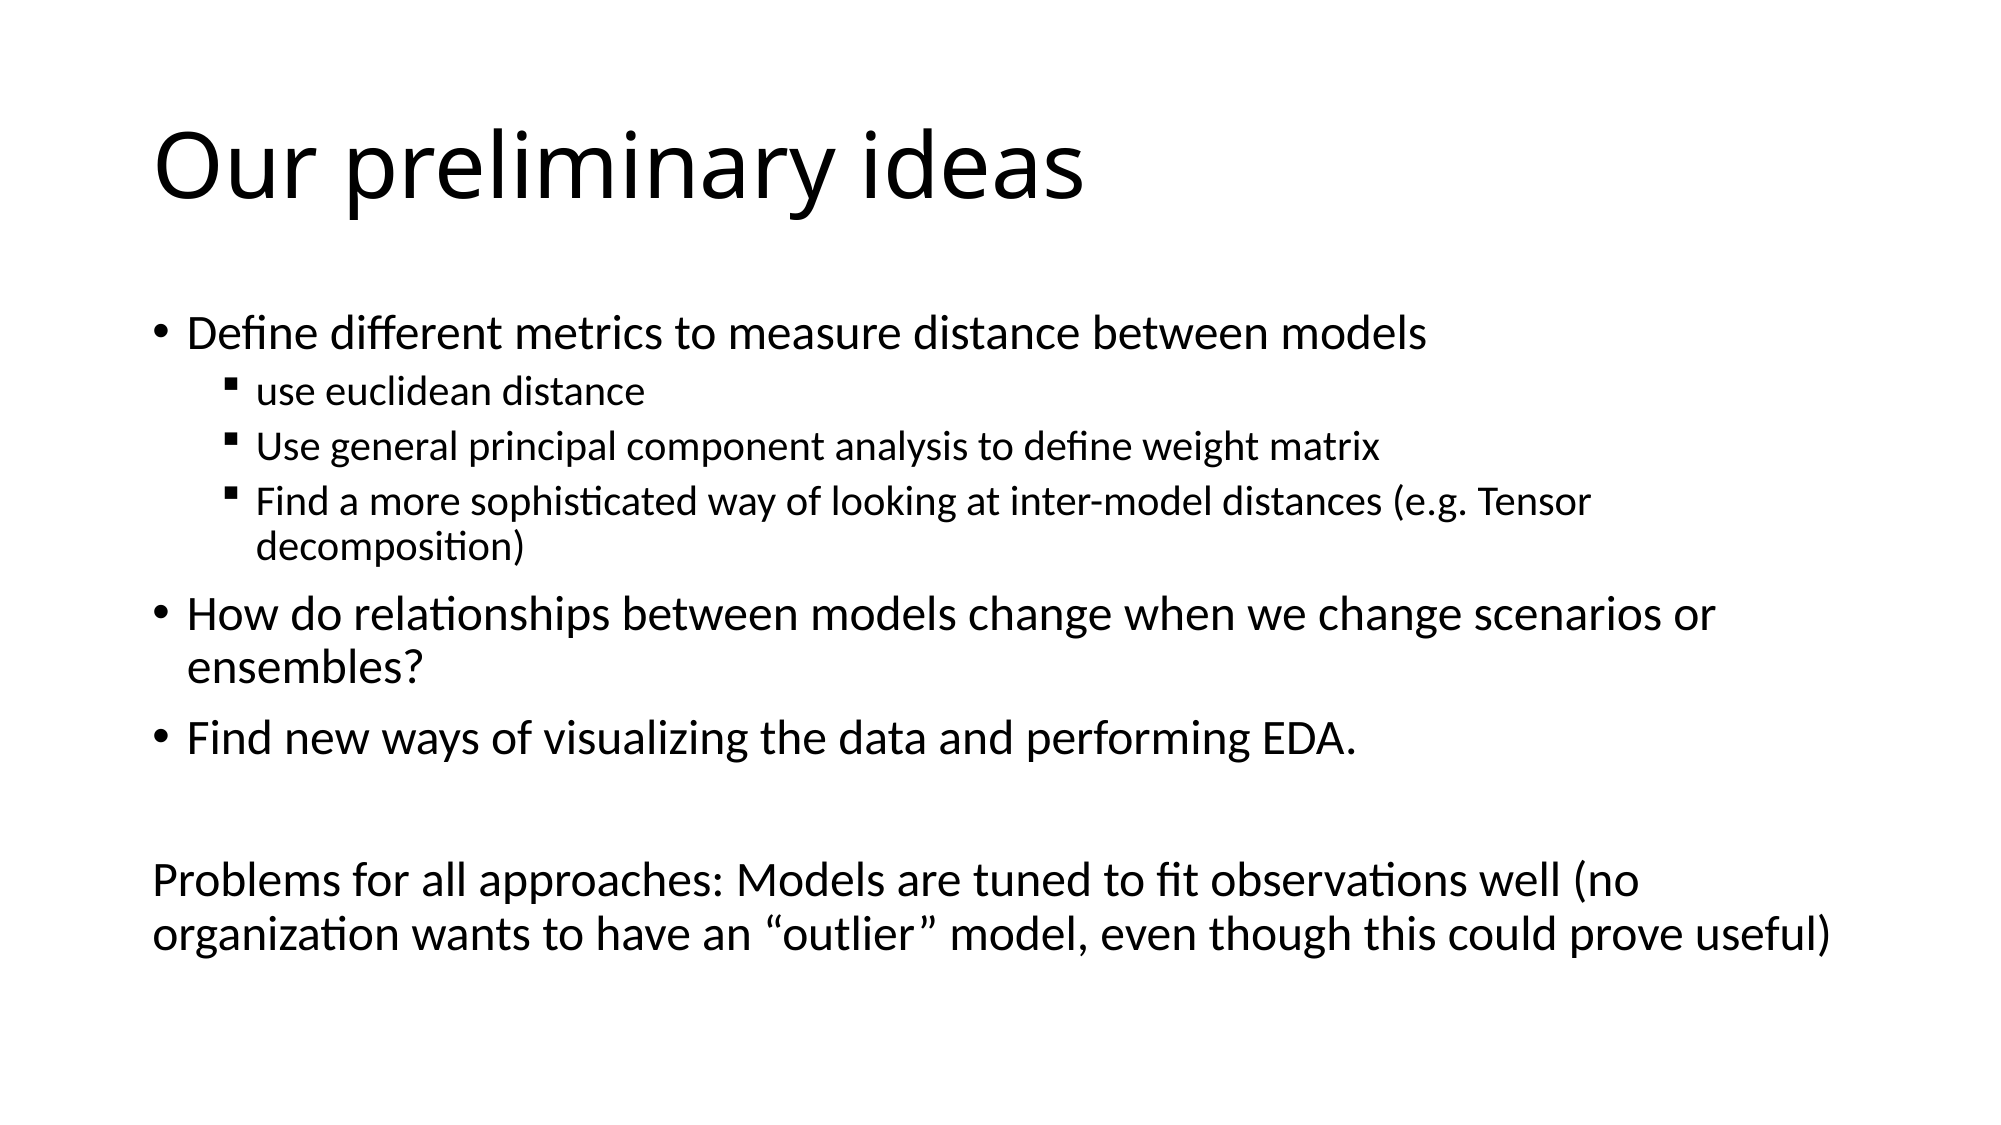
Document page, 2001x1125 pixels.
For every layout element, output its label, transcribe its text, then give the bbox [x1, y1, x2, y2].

list Define different metrics to measure distance between models use euclidean distance Use general principal component analysis to define weight matrix Find a more sophisticated way of looking at inter-model distances (e.g. Tensor decomposition) How do relationships between models change when we change scenarios or ensembles? Find new ways of visualizing the data and performing EDA. Problems for all approaches: Models are tuned to fit observations well (no organization wants to have an “outlier” model, even though this could prove useful) [137, 299, 1863, 1014]
title Our preliminary ideas [137, 59, 1863, 278]
